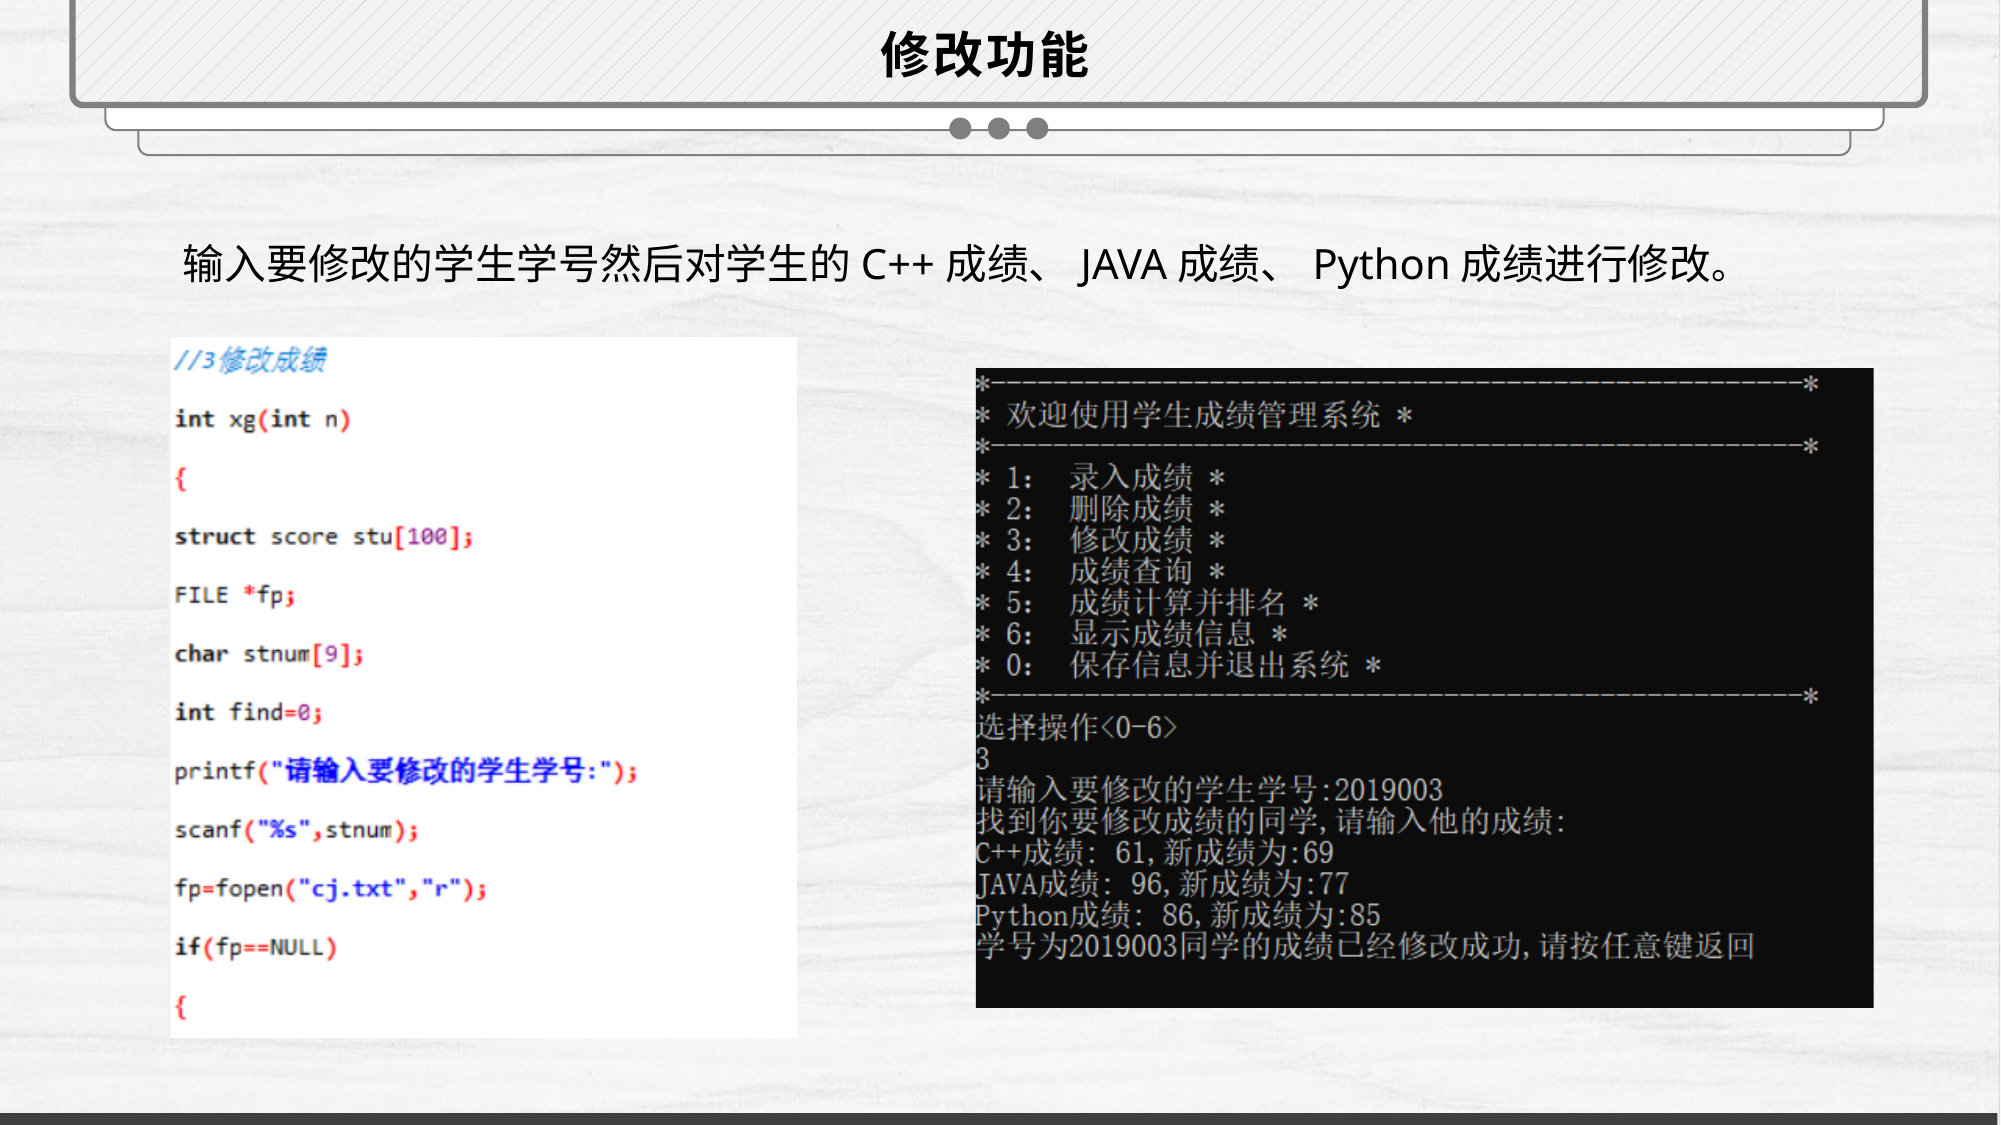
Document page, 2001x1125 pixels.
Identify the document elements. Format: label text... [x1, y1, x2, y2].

text_box 修改功能 [628, 16, 1343, 92]
picture [0, 0, 2001, 1125]
text_box 输入要修改的学生学号然后对学生的C++成绩、JAVA成绩、Python成绩进行修改。 [168, 231, 1868, 296]
picture [140, 132, 1849, 154]
